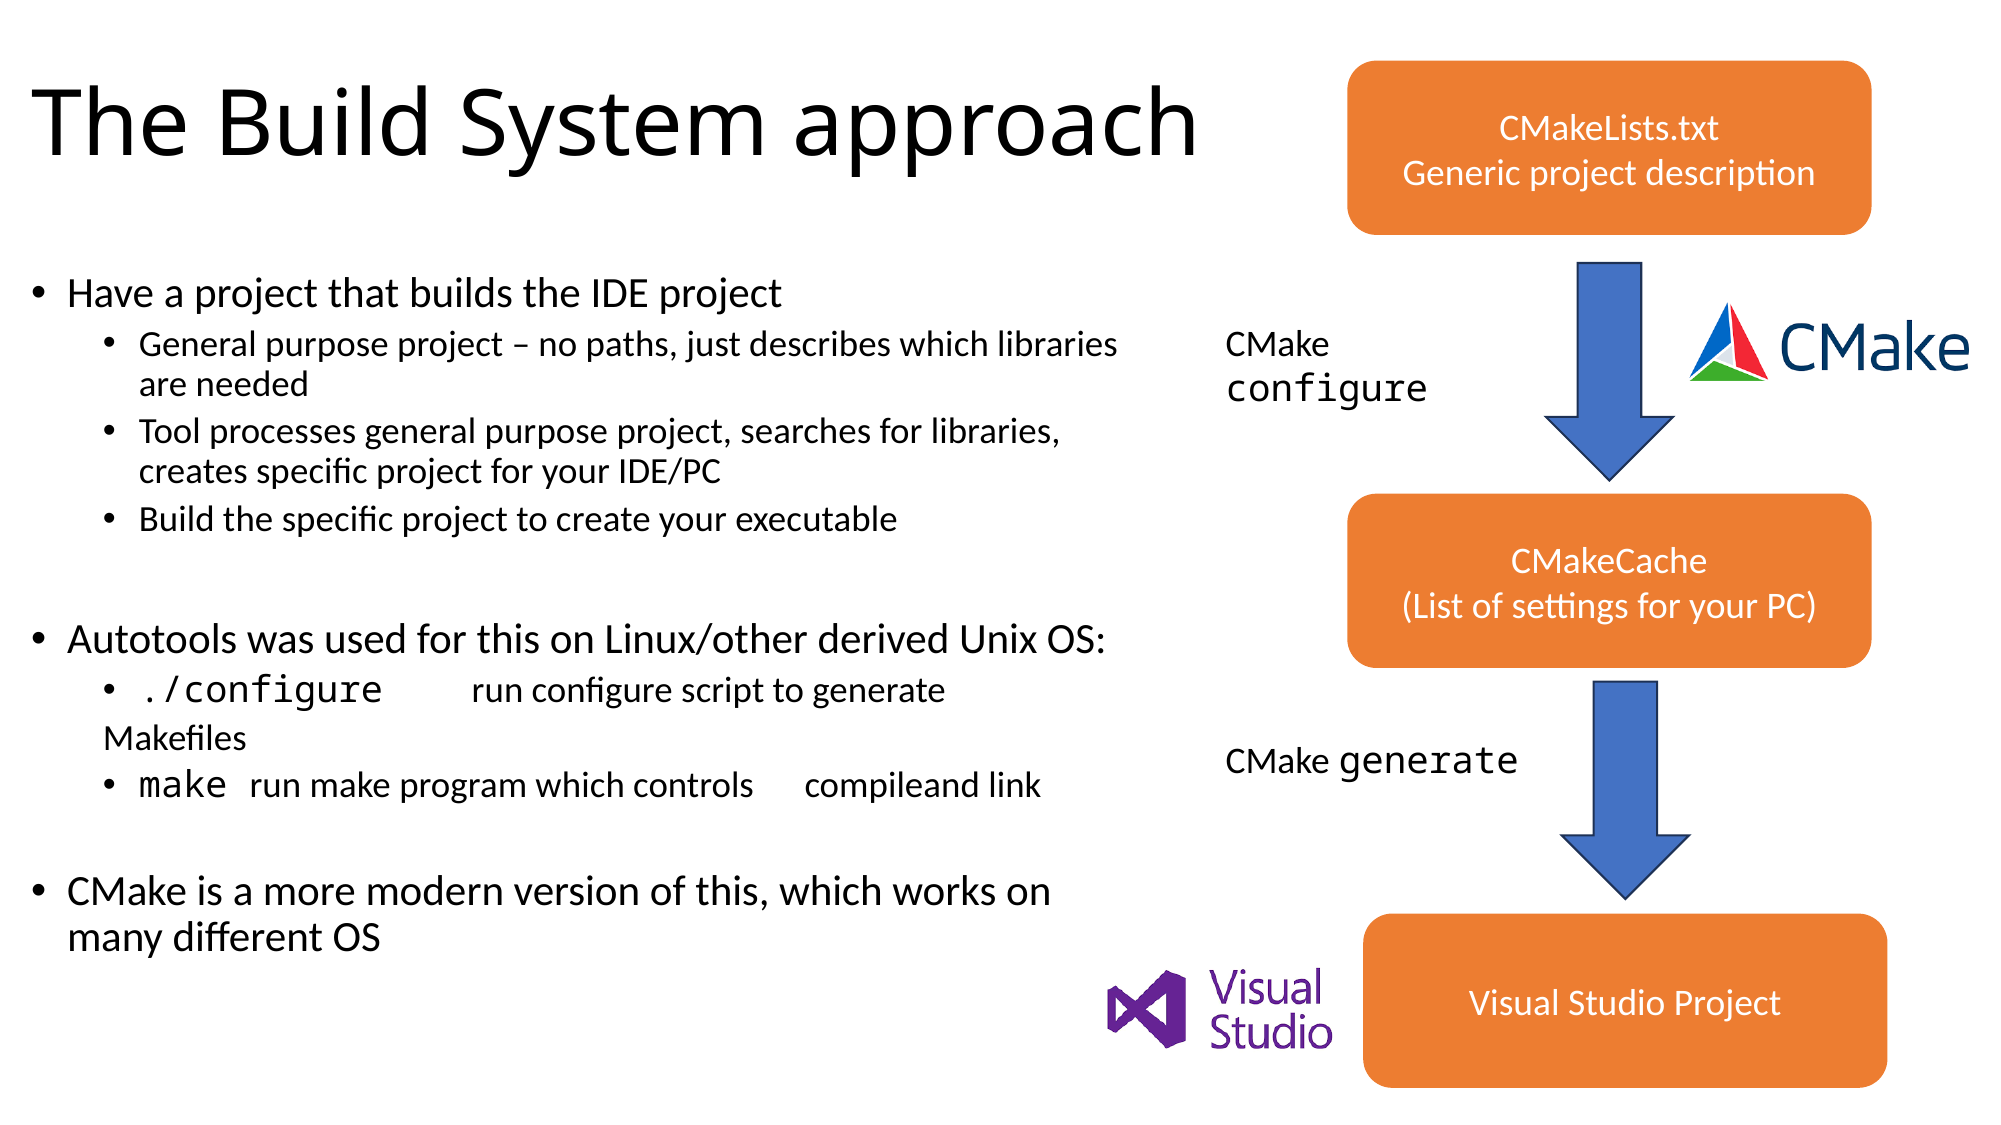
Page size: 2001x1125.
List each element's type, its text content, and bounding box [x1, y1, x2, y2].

text_box CMake configure [1210, 311, 1546, 416]
text_box CMake generate [1210, 729, 1546, 789]
title The Build System approach [16, 17, 1742, 235]
picture [1688, 302, 1969, 381]
picture [1085, 941, 1353, 1075]
text_box [1543, 261, 1676, 482]
text_box Visual Studio Project [1363, 913, 1888, 1088]
text_box CMakeLists.txt Generic project description [1347, 60, 1872, 235]
text_box CMakeCache (List of settings for your PC) [1347, 493, 1872, 668]
list Have a project that builds the IDE project General purpose project – no paths, just describes which libraries are needed Tool processes general purpose project, searches for libraries, creates specific project for your IDE/PC Build the specific project to create your executable Autotools was used for this on Linux/other derived Unix OS: ./configure run configure script to generate Makefiles make run make program which controls compileand link CMake is a more modern version of this, which works on many different OS [16, 263, 1144, 977]
text_box [1559, 680, 1692, 901]
